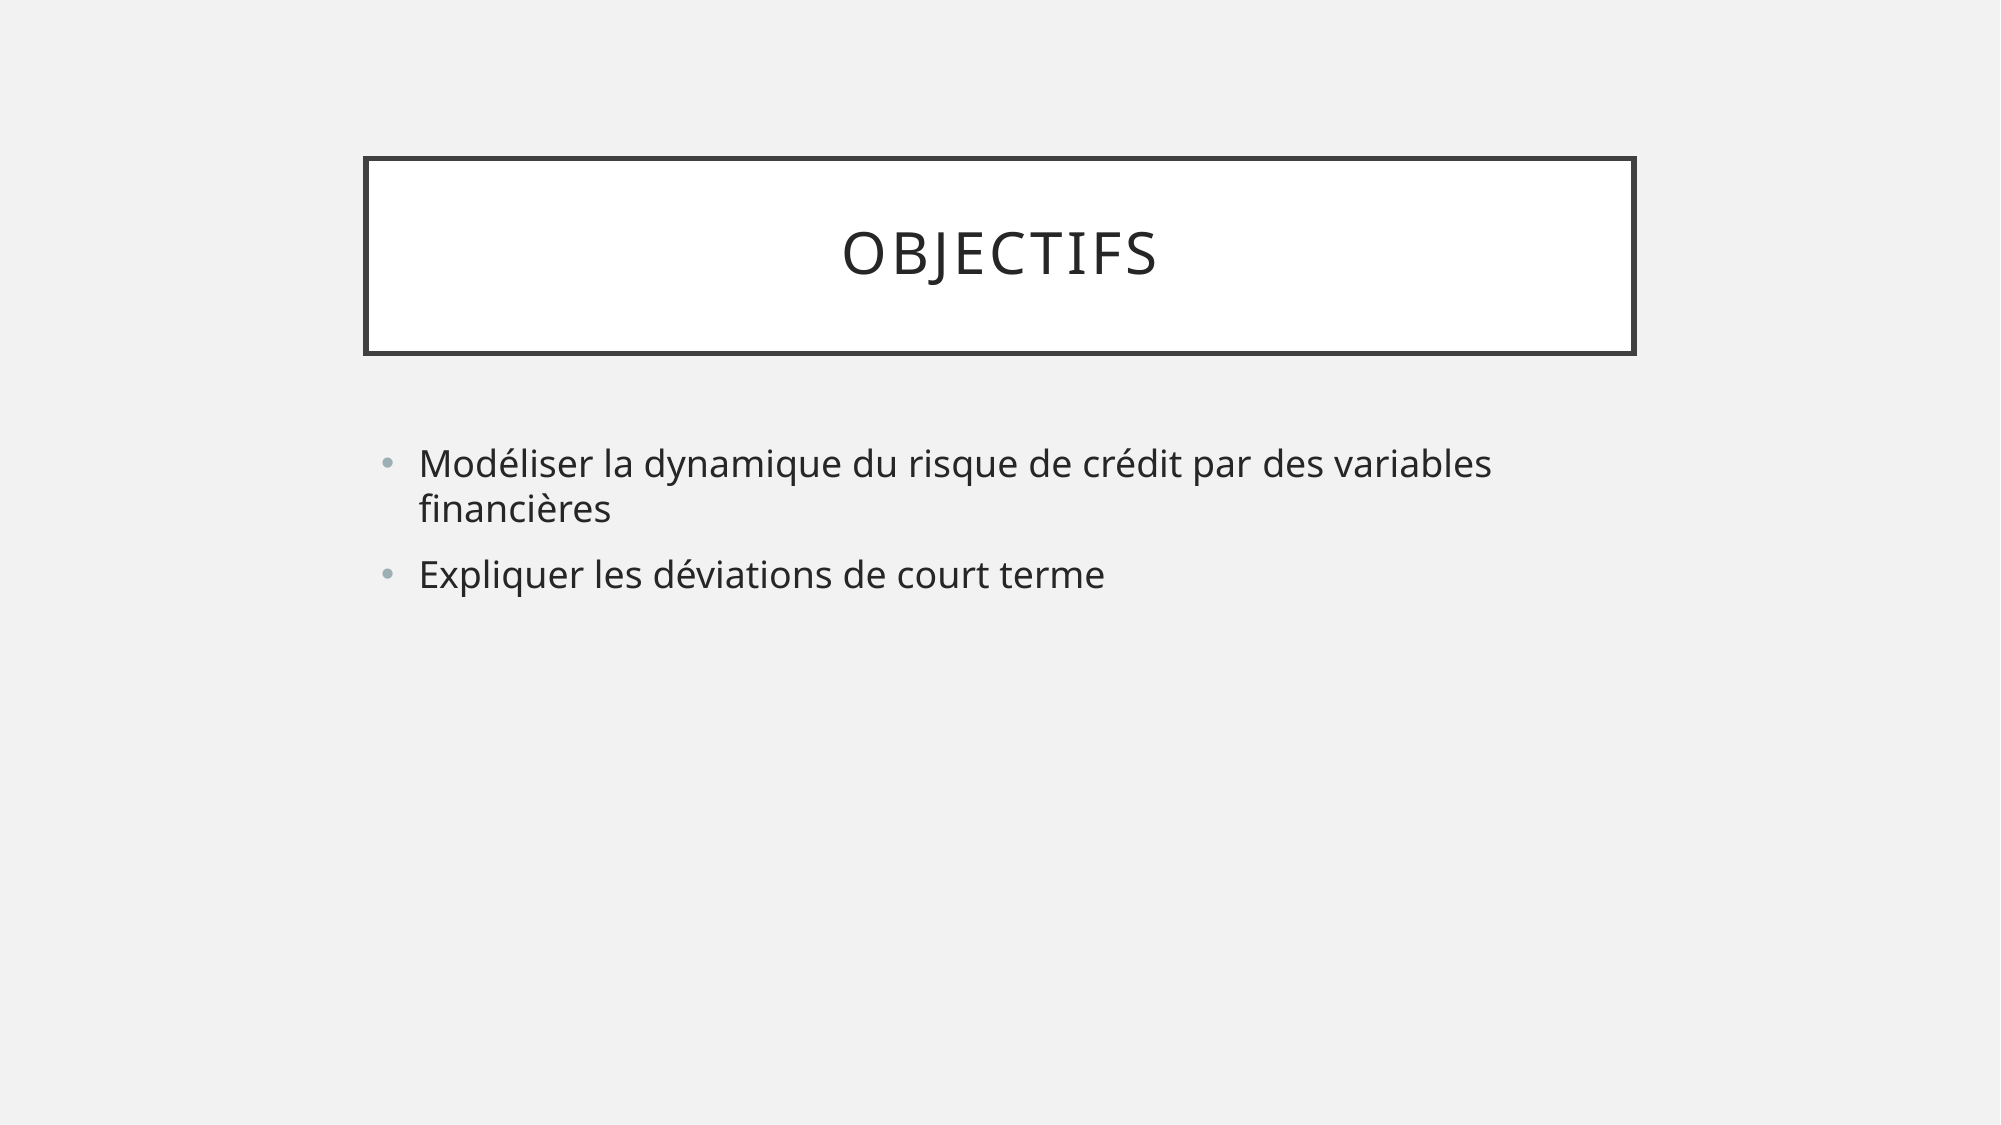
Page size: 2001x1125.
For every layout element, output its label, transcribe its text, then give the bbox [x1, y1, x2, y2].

title OBjectifs [363, 156, 1637, 356]
list Modéliser la dynamique du risque de crédit par des variables financières Expliquer les déviations de court terme [366, 432, 1634, 942]
